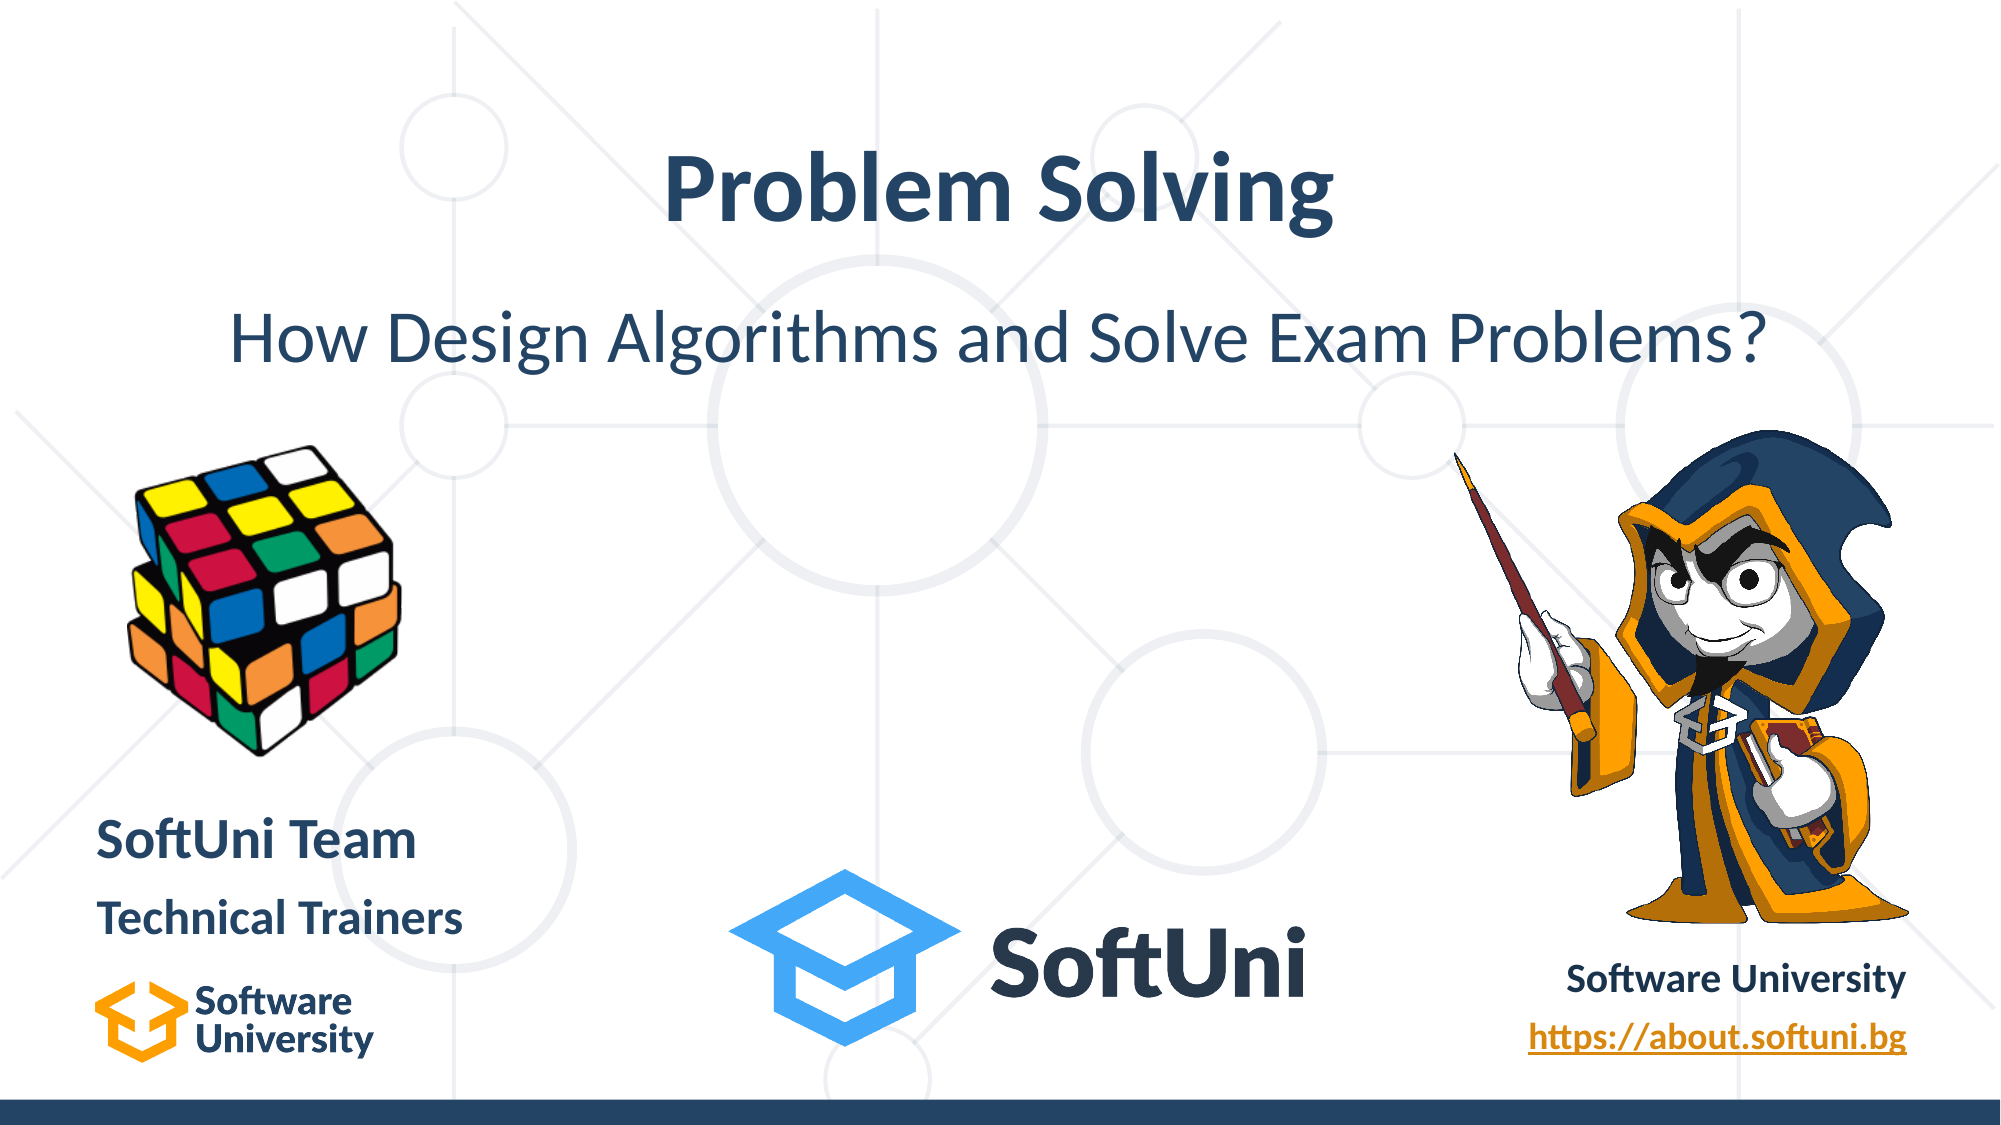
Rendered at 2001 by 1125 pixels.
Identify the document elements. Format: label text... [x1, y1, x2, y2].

picture [127, 444, 404, 759]
list Software University [1428, 944, 1913, 1005]
picture [83, 970, 384, 1074]
picture [709, 850, 1325, 1064]
list SoftUni Team [90, 795, 580, 871]
subtitle How Design Algorithms and Solve Exam Problems? [90, 277, 1910, 401]
list Technical Trainers [90, 876, 580, 950]
title Problem Solving [90, 108, 1910, 254]
list https://about.softuni.bg [1428, 1005, 1913, 1062]
picture [1451, 428, 1910, 924]
